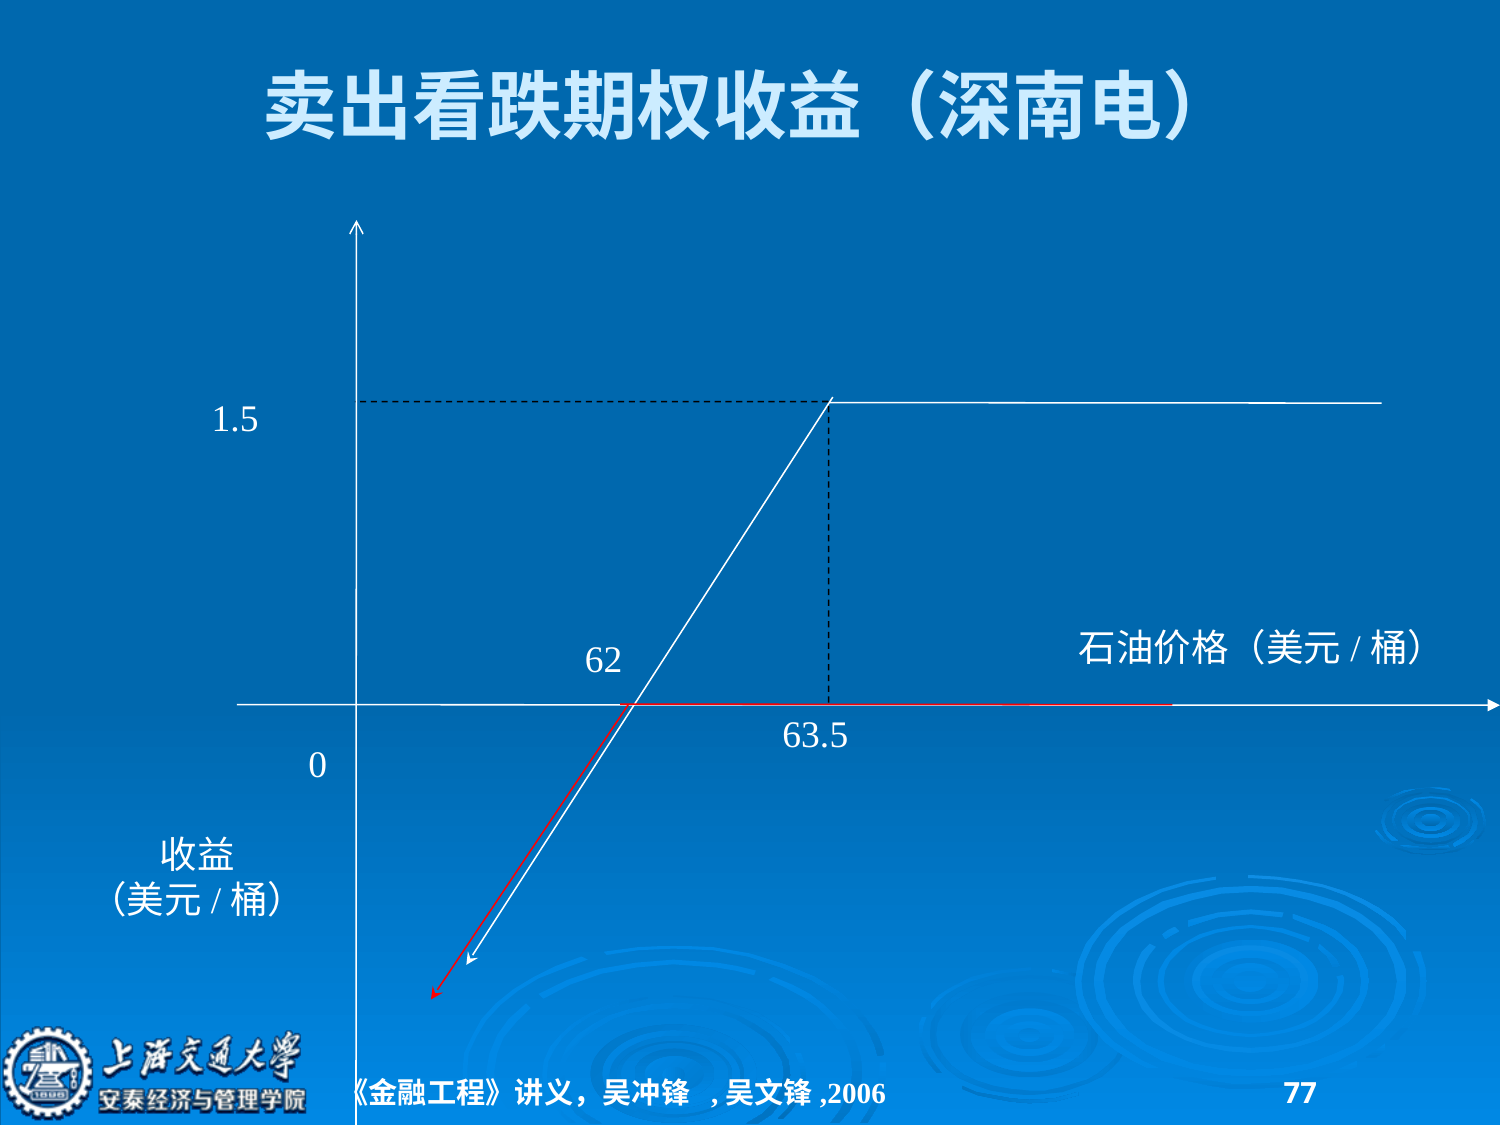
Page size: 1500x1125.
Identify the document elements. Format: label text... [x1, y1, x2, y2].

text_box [196, 280, 1382, 966]
text_box [349, 220, 364, 279]
text_box [430, 985, 444, 1000]
text_box 收益 （美元/桶） [0, 823, 191, 929]
text_box [1386, 698, 1500, 712]
picture [0, 1017, 313, 1125]
text_box 石油价格（美元/桶） [1386, 511, 1500, 677]
title 卖出看跌期权收益（深南电） [75, 45, 1425, 162]
